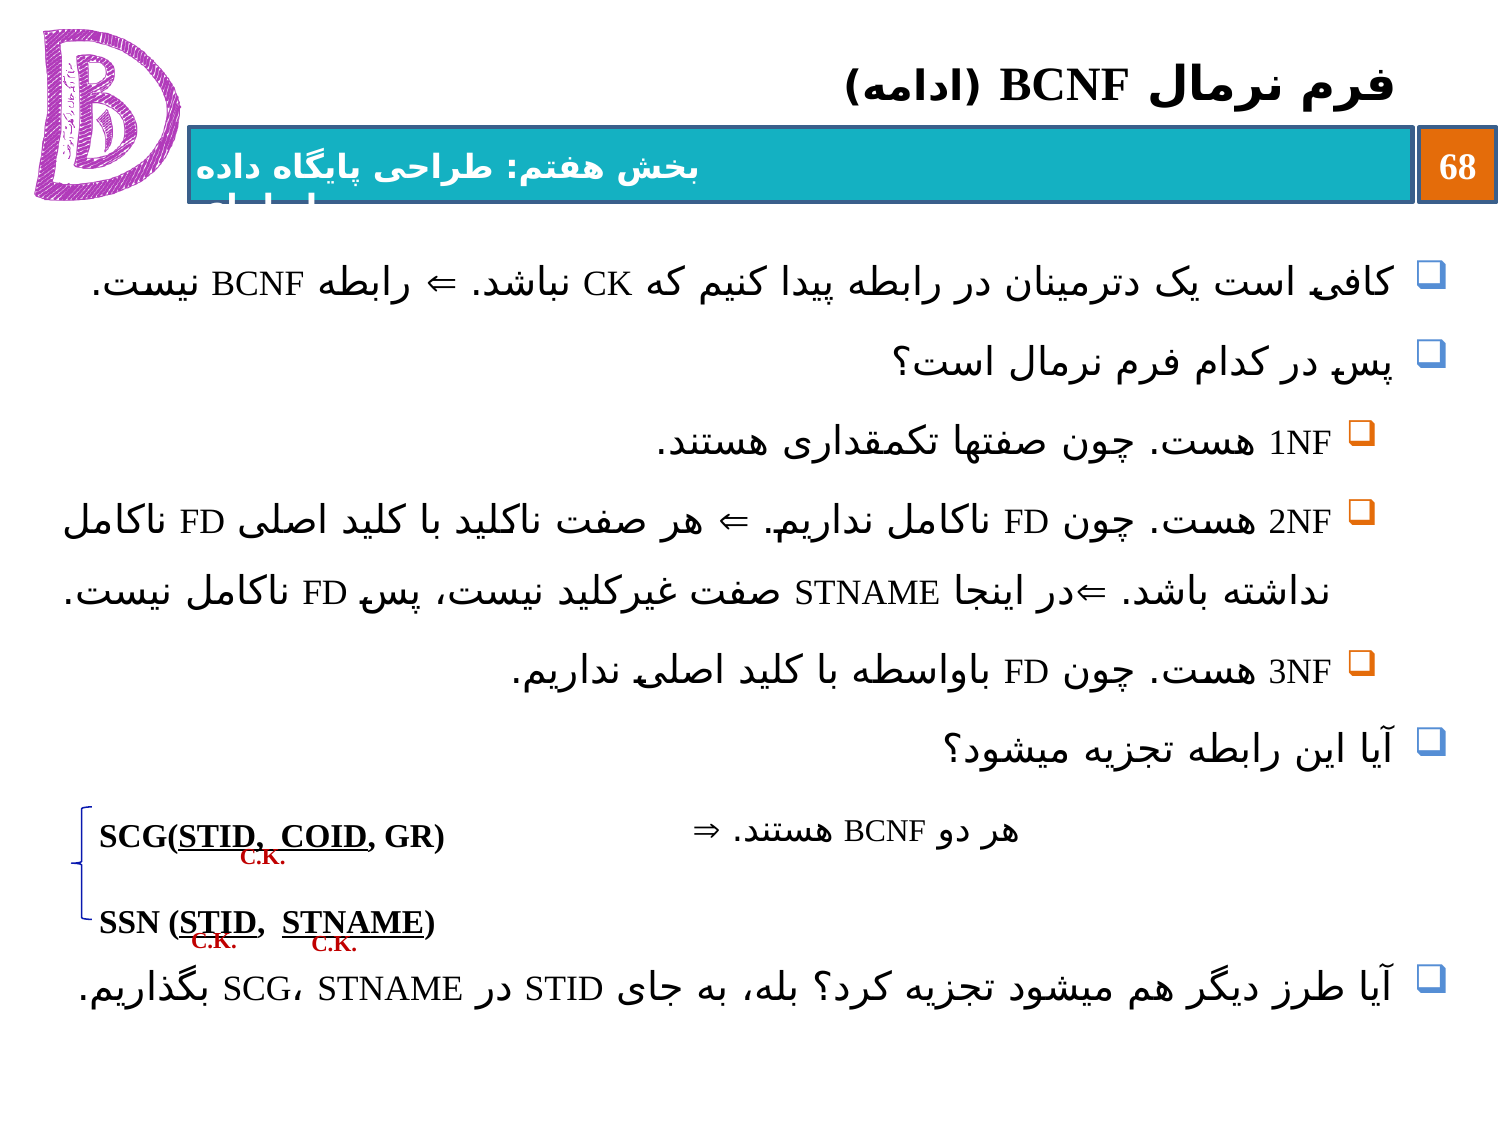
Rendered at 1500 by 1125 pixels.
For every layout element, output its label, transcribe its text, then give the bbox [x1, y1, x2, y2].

title فرم نرمال BCNF (ادامه) [237, 37, 1413, 125]
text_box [71, 766, 463, 966]
list کافی است یک دترمینان در رابطه پیدا کنیم که CK نباشد. ‏ رابطه BCNF نیست. پس در کدام فرم نرمال است؟ 1NF هست. چون صفت‏ها تک‏مقداری هستند. 2NF هست. چون FD ناکامل نداریم. ‏ هر صفت ناکلید با کلید اصلی FD ناکامل نداشته باشد.‏ در اینجا STNAME صفت غیرکلید نیست، پس FD ناکامل نیست. 3NF هست. چون FD باواسطه با کلید اصلی نداریم. آیا این رابطه تجزیه می‏شود؟ هر دو BCNF هستند. ‏ آیا طرز دیگر هم می‏شود تجزیه کرد؟ بله، به جای STID در SCG، STNAME بگذاریم. [37, 224, 1463, 1088]
picture [12, 21, 202, 212]
